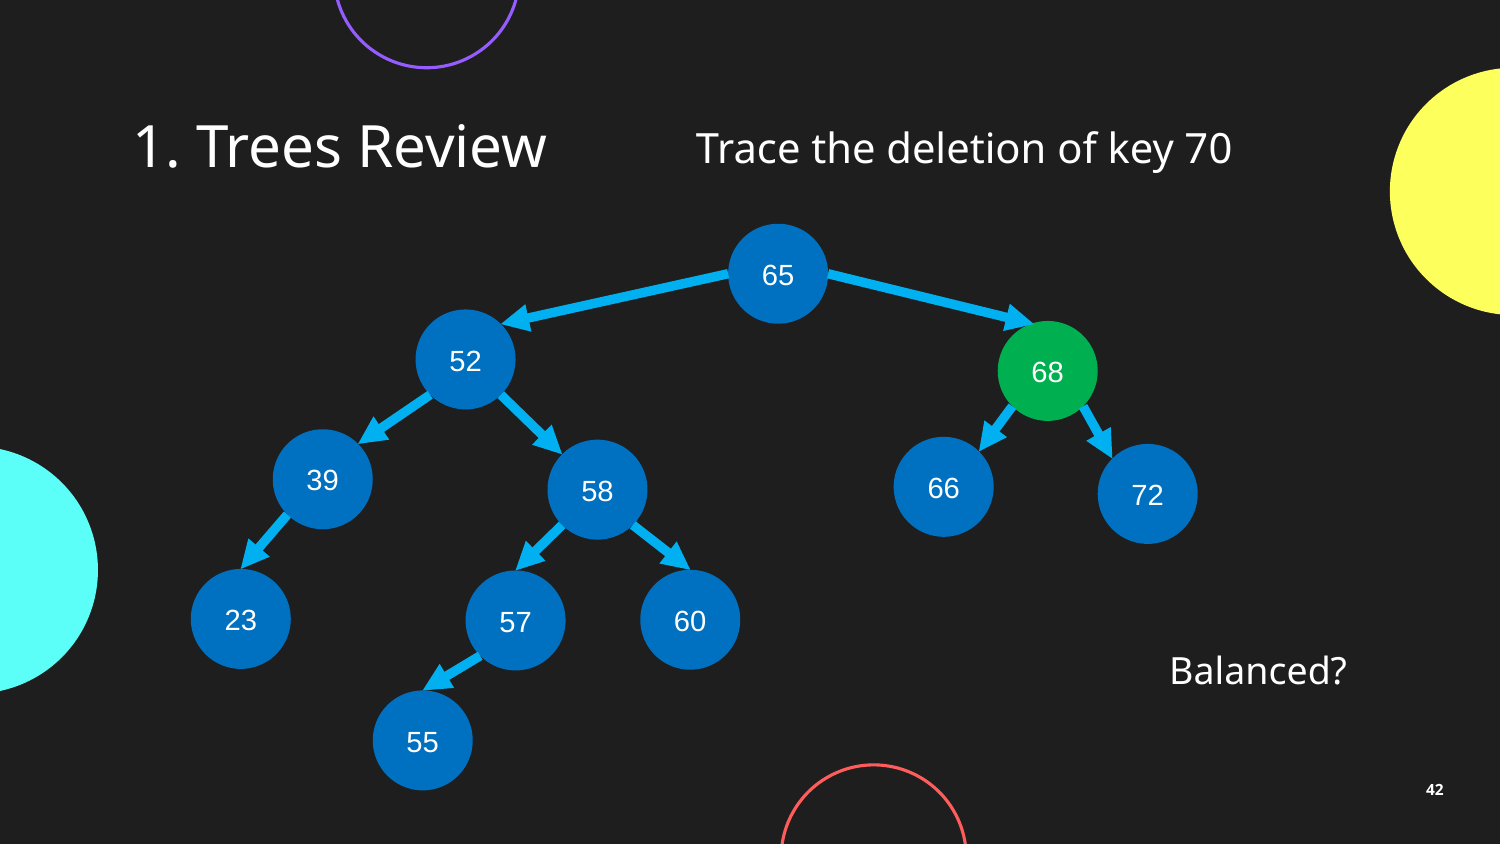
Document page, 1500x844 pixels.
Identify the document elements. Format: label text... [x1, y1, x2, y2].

text_box 39 [270, 427, 375, 532]
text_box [1082, 406, 1113, 459]
text_box 60 [638, 567, 743, 672]
text_box 58 [545, 437, 650, 542]
text_box 66 [891, 434, 996, 539]
text_box 57 [463, 568, 568, 673]
text_box 52 [413, 307, 518, 412]
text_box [240, 514, 288, 570]
slide_number 42 [1389, 764, 1480, 816]
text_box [422, 655, 481, 691]
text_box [500, 273, 729, 325]
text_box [357, 394, 431, 445]
text_box 72 [1095, 441, 1200, 546]
text_box 55 [370, 688, 475, 793]
text_box 23 [188, 567, 293, 672]
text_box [632, 524, 691, 570]
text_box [515, 524, 563, 571]
text_box 65 [726, 221, 830, 326]
text_box Trace the deletion of key 70 [680, 106, 1500, 183]
text_box Balanced? [961, 632, 1363, 709]
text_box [500, 394, 563, 455]
title 1. Trees Review [117, 106, 680, 183]
text_box 68 [995, 318, 1100, 423]
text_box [827, 273, 1035, 325]
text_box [978, 406, 1013, 452]
